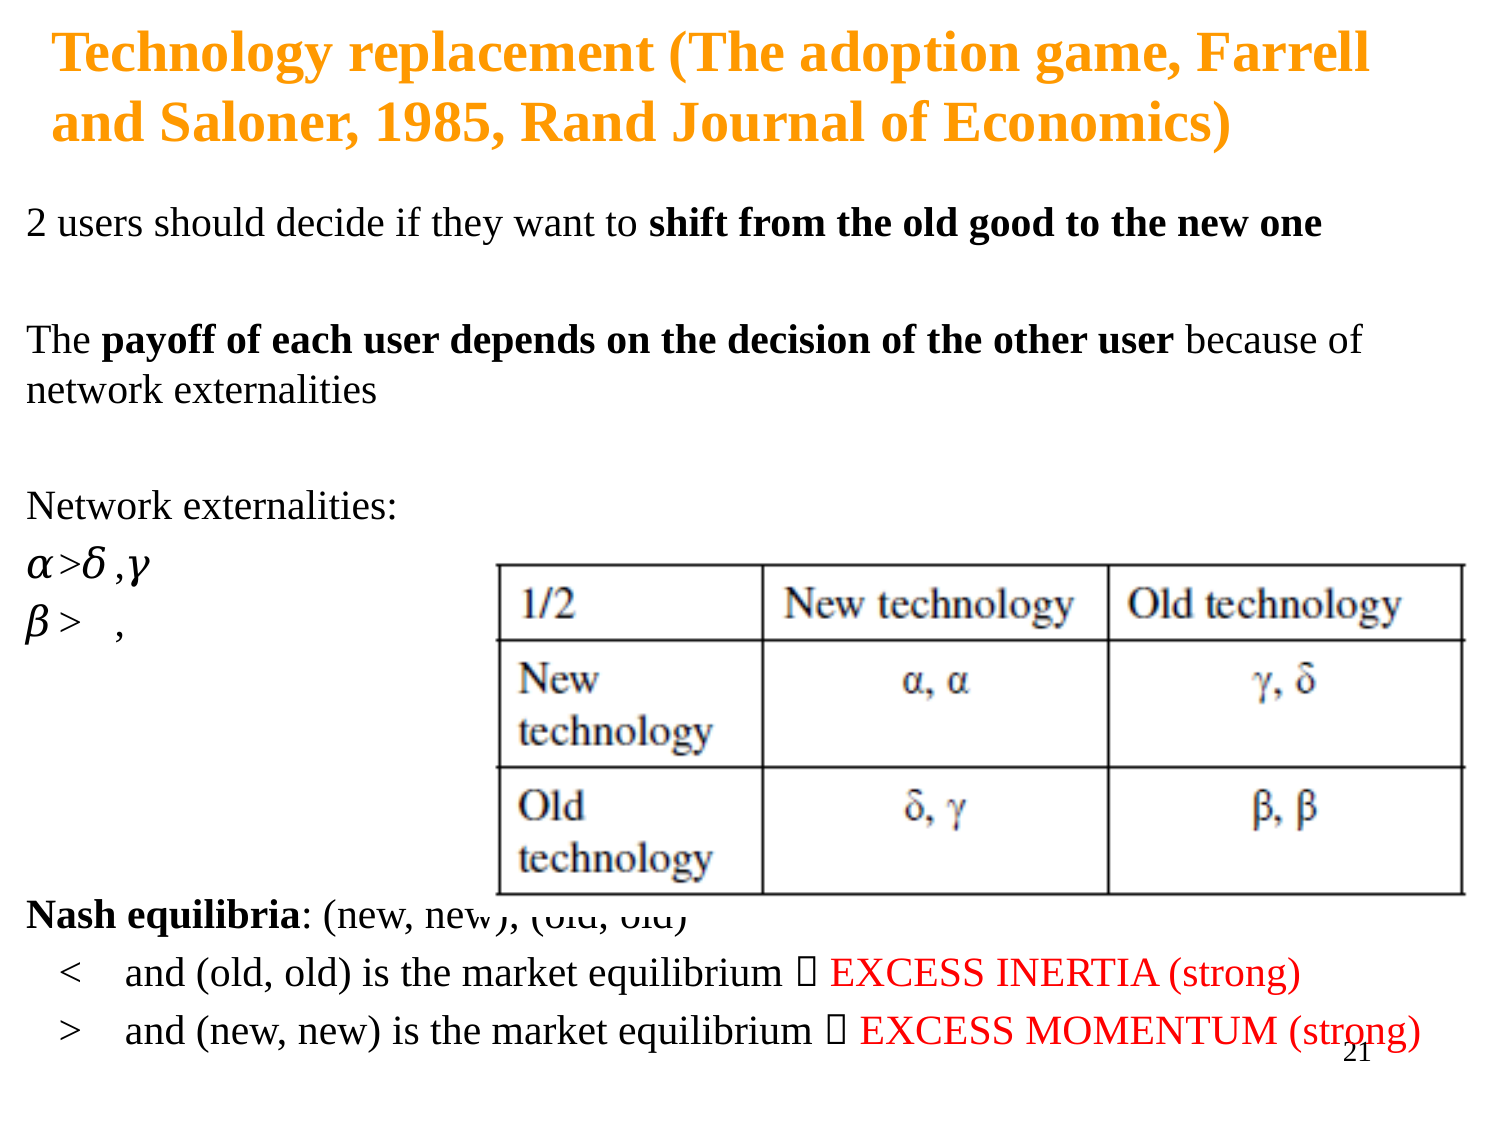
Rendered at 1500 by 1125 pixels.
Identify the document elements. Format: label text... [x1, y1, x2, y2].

picture [475, 549, 1500, 917]
text_box 2 users should decide if they want to shift from the old good to the new one The payoff of each user depends on the decision of the other user because of network externalities Network externalities: 𝛼>𝛿,𝛾 𝛽>𝛿,𝛾 Nash equilibria: (new, new); (old; old) 𝛽<𝛼 and (old, old) is the market equilibrium  EXCESS INERTIA (strong) 𝛽>𝛼 and (new, new) is the market equilibrium  EXCESS MOMENTUM (strong) [11, 187, 1477, 1119]
text_box Technology replacement (The adoption game, Farrell and Saloner, 1985, Rand Journal of Economics) [36, 6, 1451, 161]
